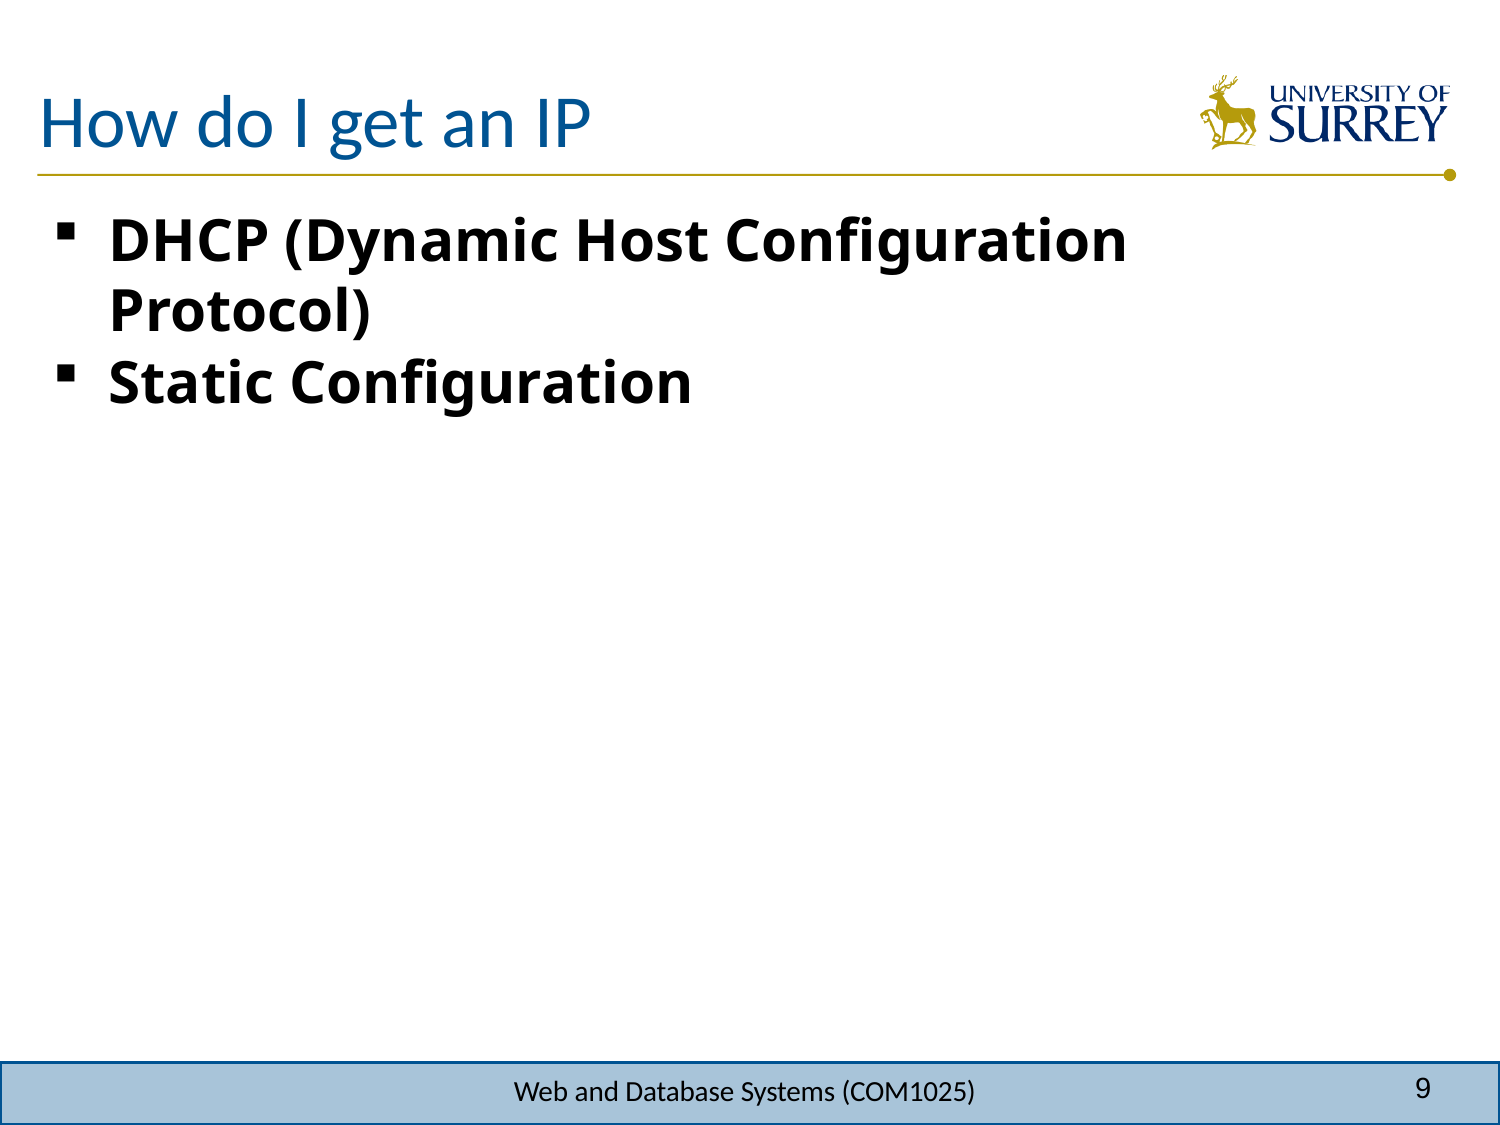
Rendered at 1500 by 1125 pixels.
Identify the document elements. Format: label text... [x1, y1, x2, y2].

footer Web and Database Systems (COM1025) [511, 1077, 985, 1125]
slide_number 9 [1408, 1069, 1456, 1125]
title How do I get an IP [37, 70, 1184, 261]
text_box DHCP (Dynamic Host Configuration Protocol) Static Configuration [50, 201, 1426, 488]
picture [1200, 75, 1450, 150]
